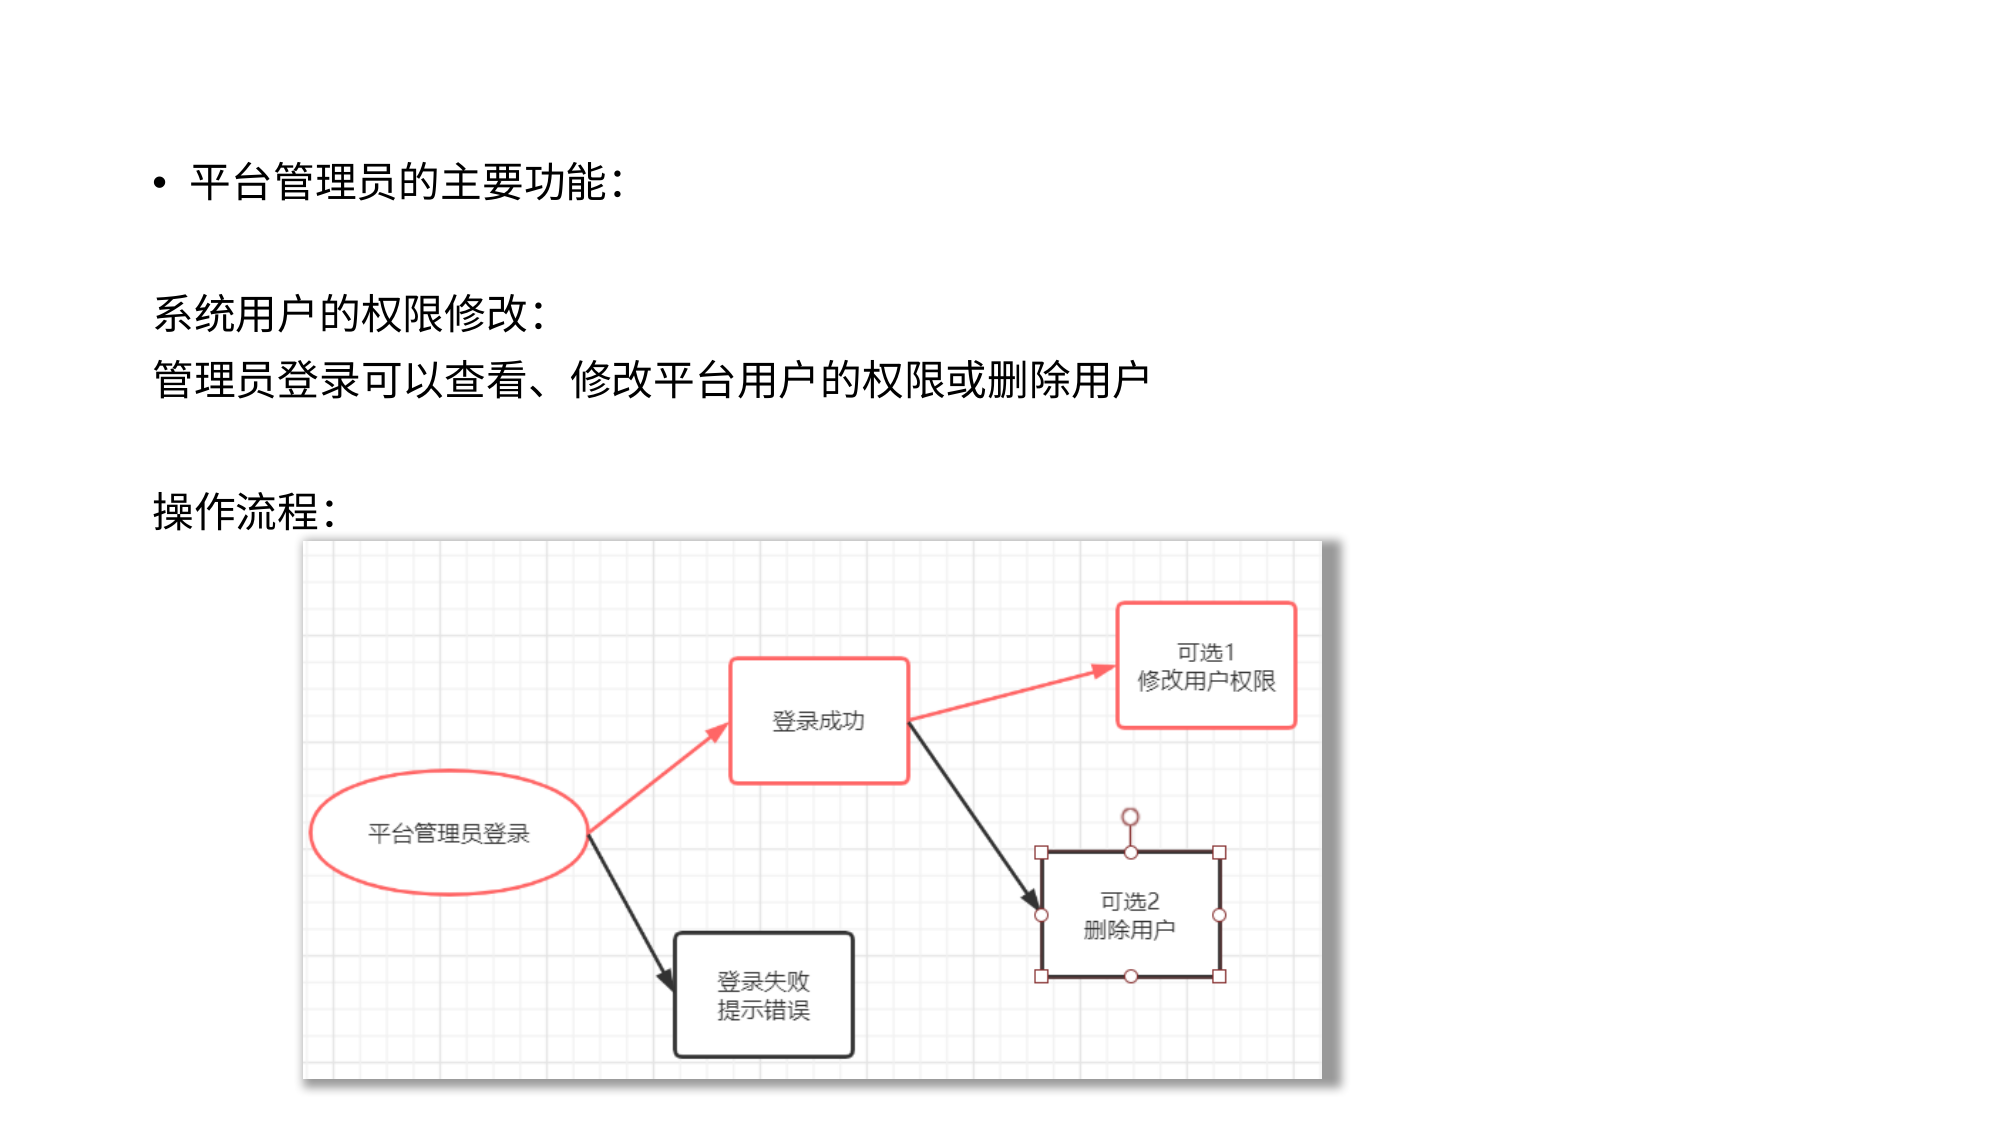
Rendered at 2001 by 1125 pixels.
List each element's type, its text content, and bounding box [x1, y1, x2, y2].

list 平台管理员的主要功能： 系统用户的权限修改： 管理员登录可以查看、修改平台用户的权限或删除用户 操作流程： [137, 63, 1863, 1014]
picture [303, 541, 1322, 1079]
